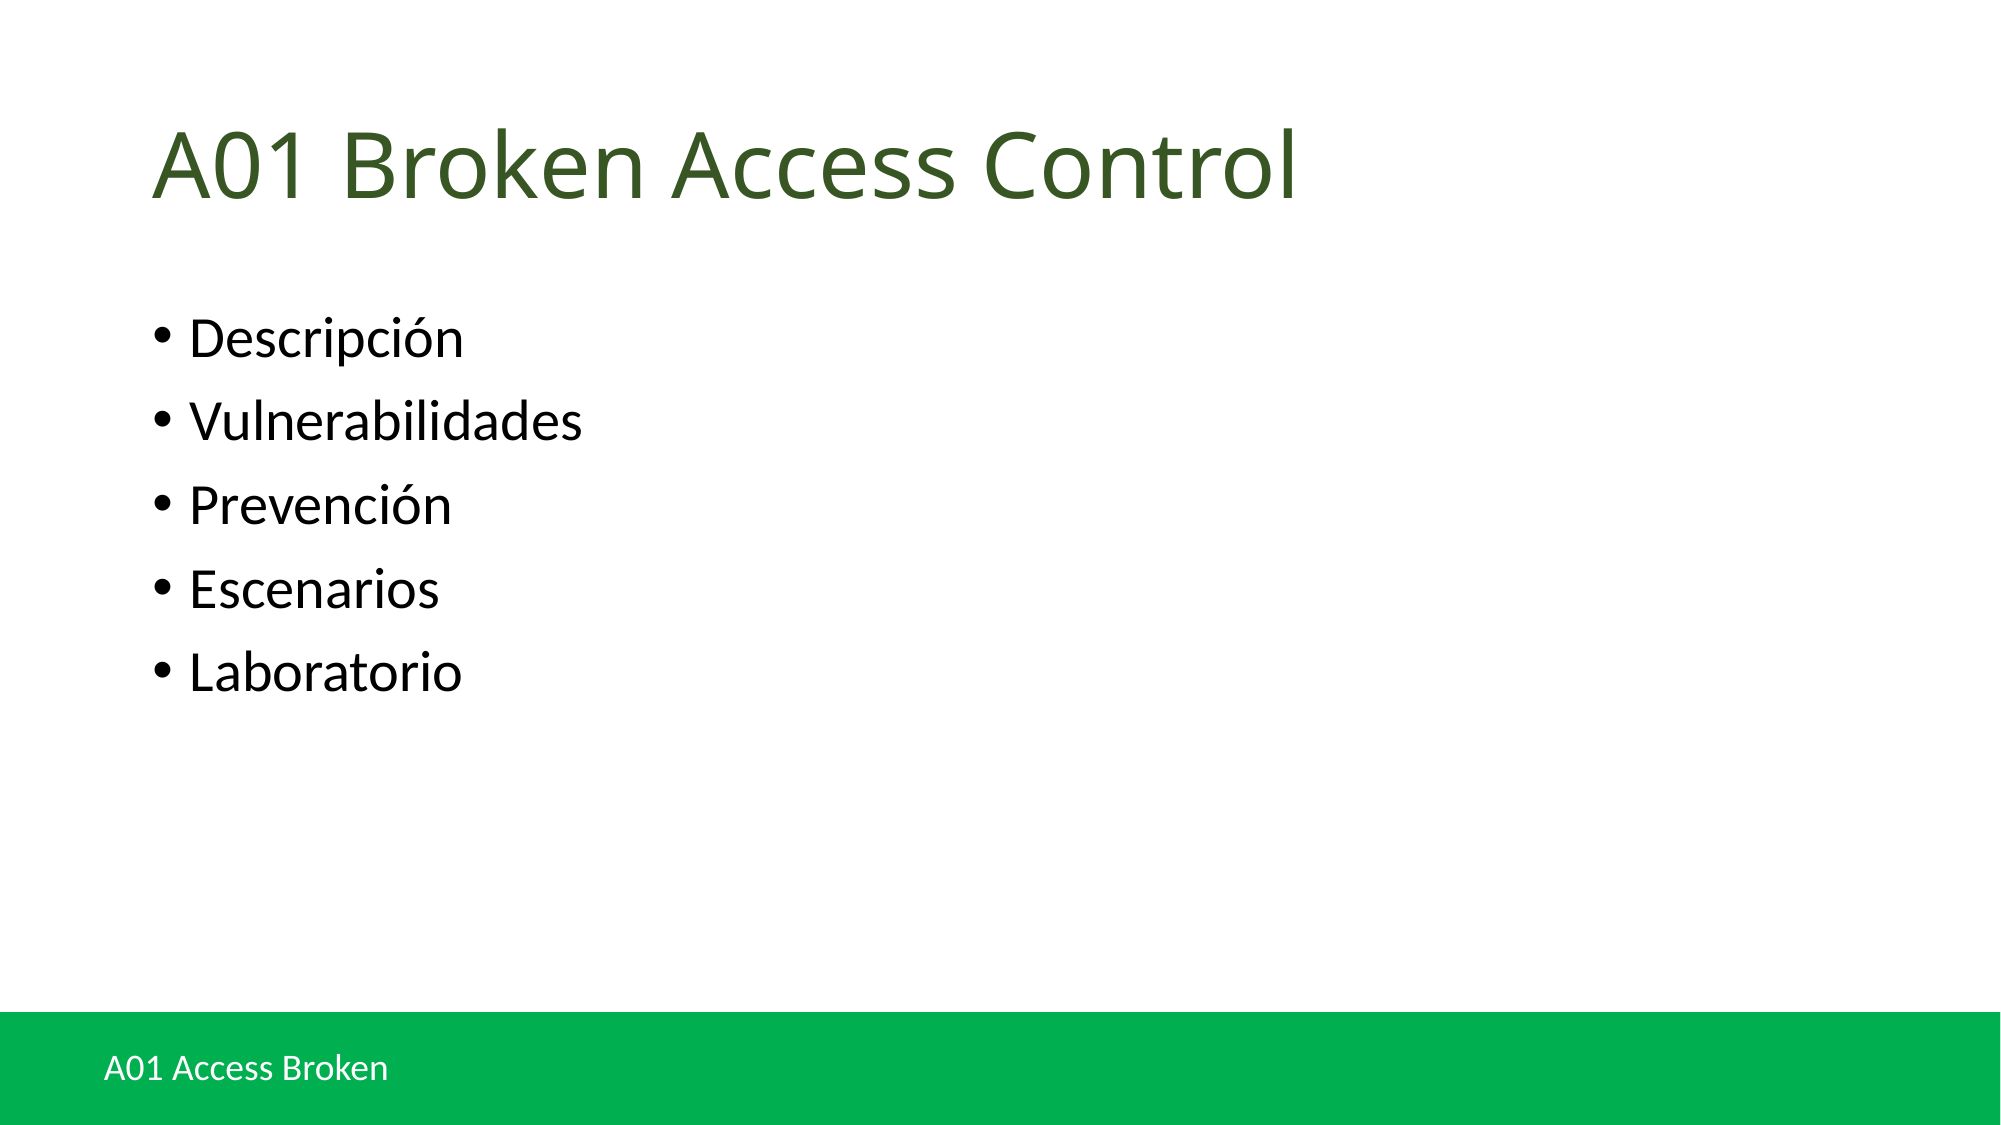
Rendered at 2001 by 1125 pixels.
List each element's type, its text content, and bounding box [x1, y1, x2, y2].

title A01 Broken Access Control [137, 59, 1863, 278]
list Descripción Vulnerabilidades Prevención Escenarios Laboratorio [137, 299, 1863, 1014]
